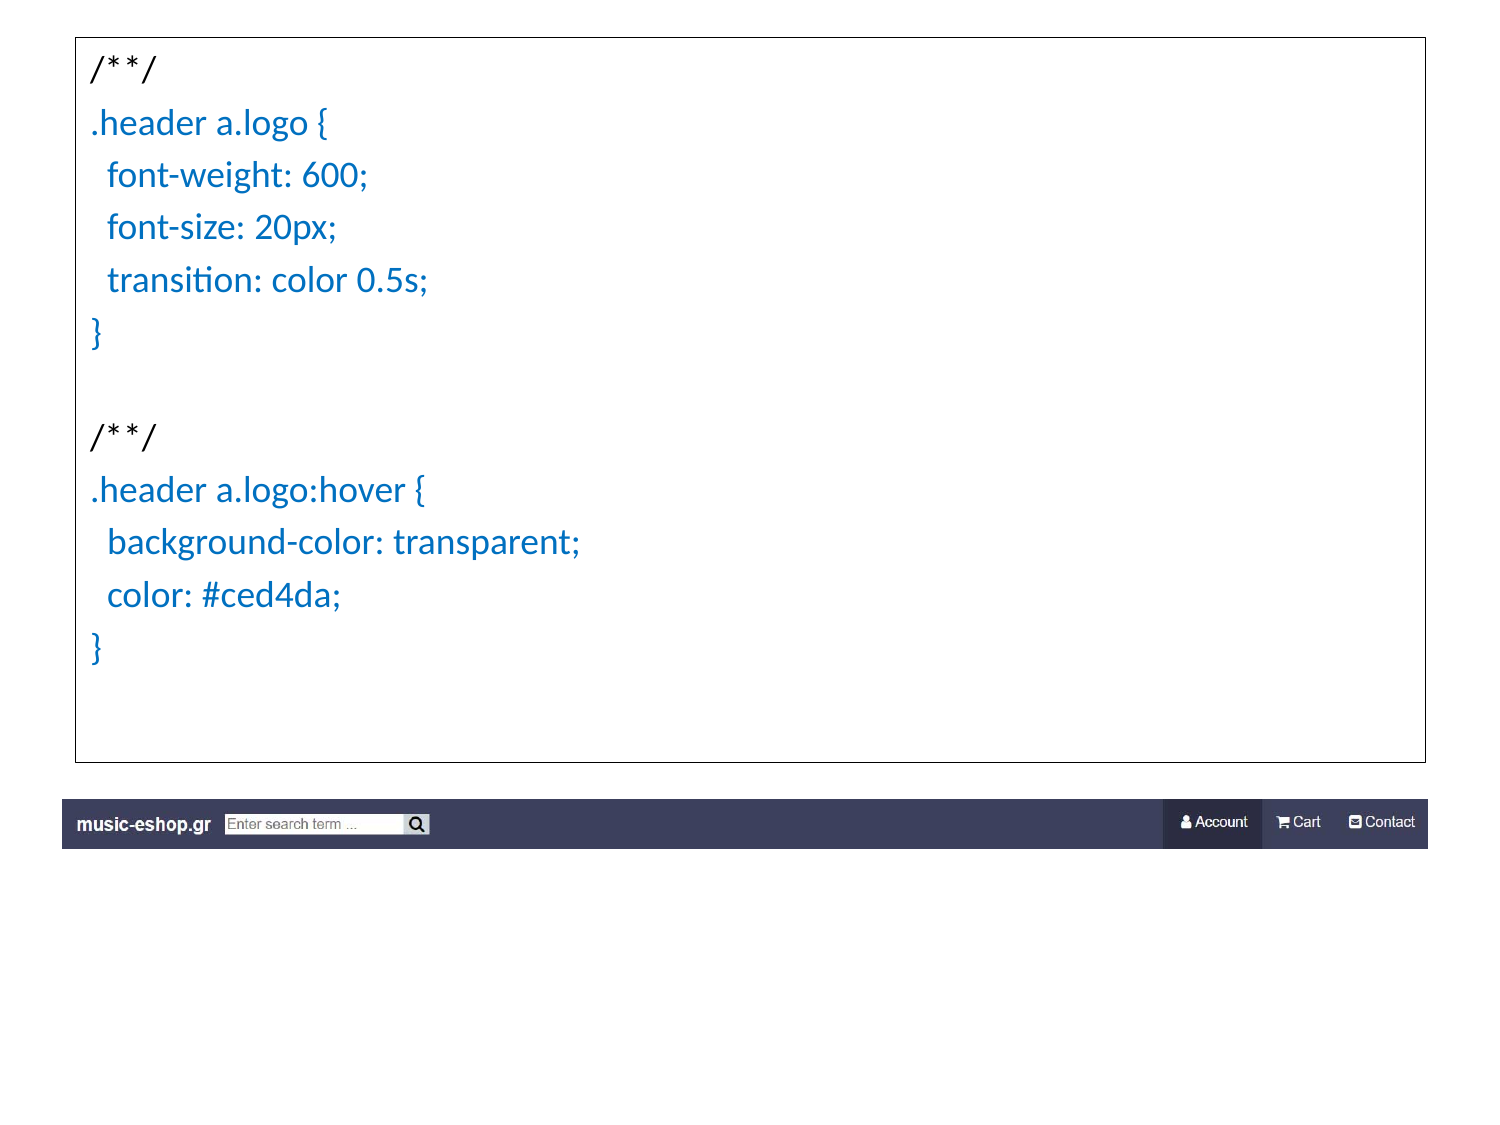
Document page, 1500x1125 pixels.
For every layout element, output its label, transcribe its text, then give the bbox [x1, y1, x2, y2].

picture [62, 799, 1428, 849]
list /**/ .header a.logo { font-weight: 600; font-size: 20px; transition: color 0.5s; } /**/ .header a.logo:hover { background-color: transparent; color: #ced4da; } [75, 37, 1425, 763]
